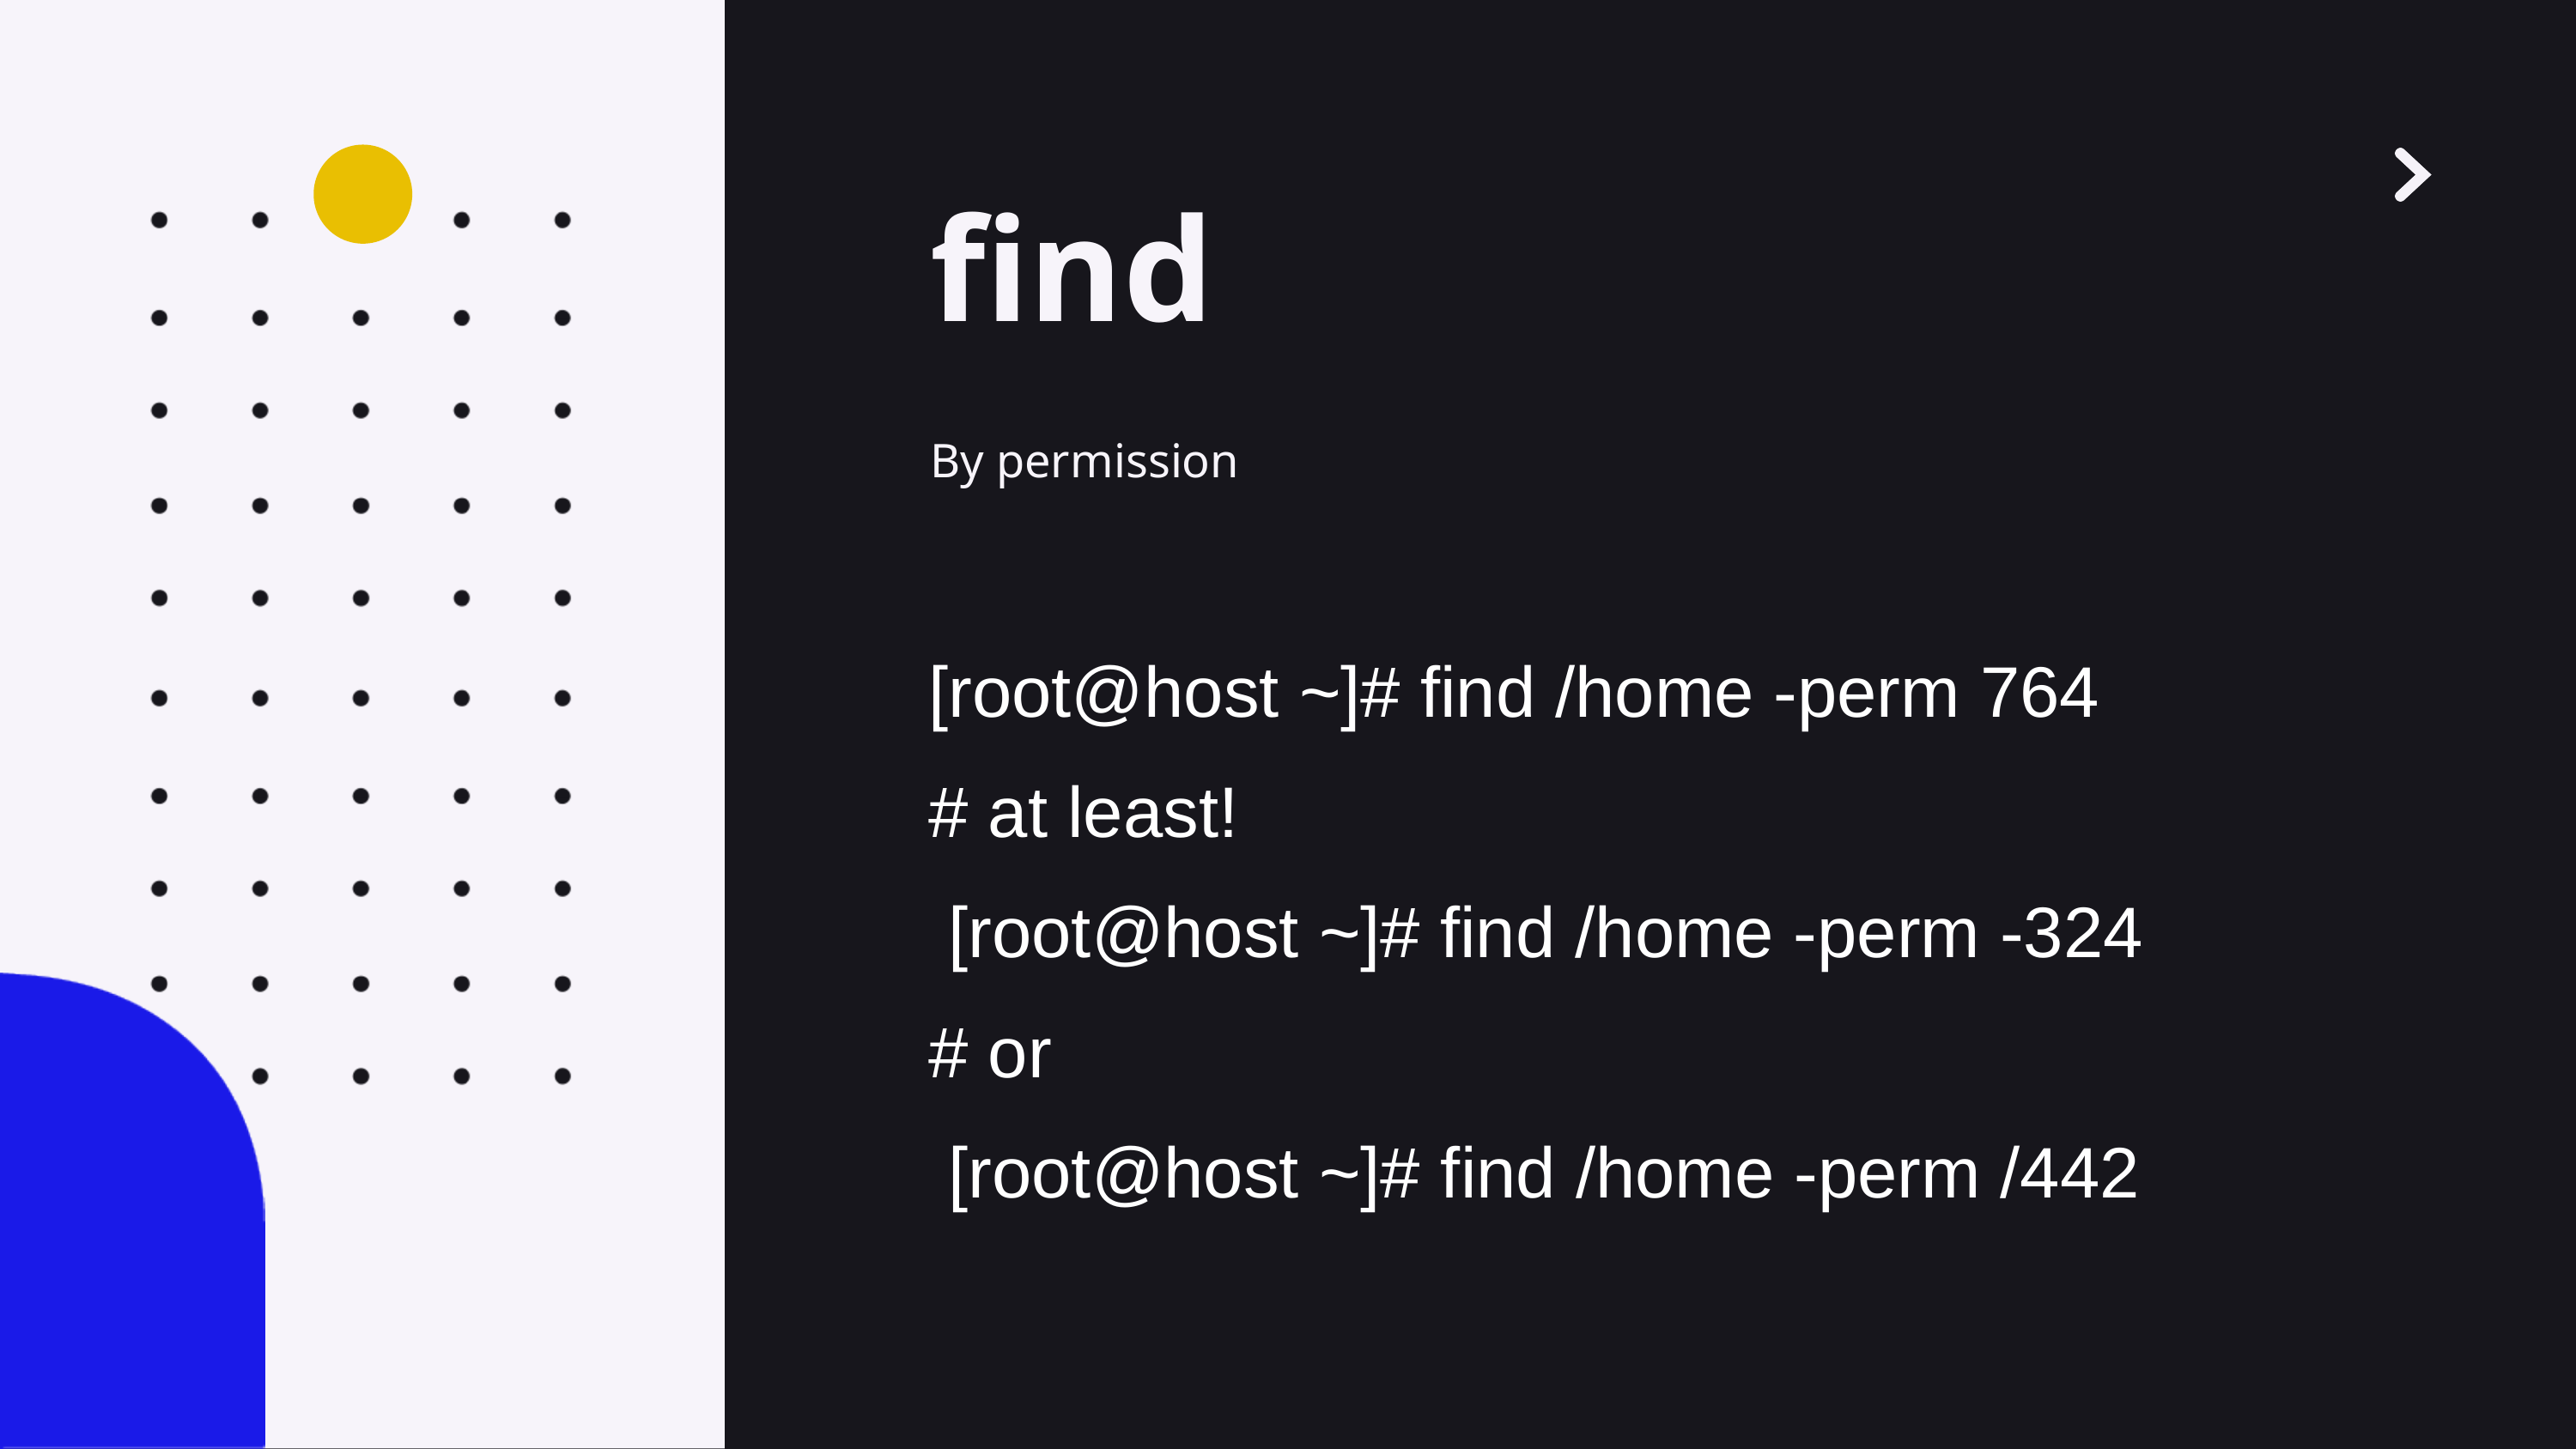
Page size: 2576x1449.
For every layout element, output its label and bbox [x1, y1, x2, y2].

text_box [313, 144, 413, 204]
picture [0, 683, 581, 1449]
text_box [928, 143, 2432, 1219]
picture [144, 205, 581, 612]
text_box [0, 0, 725, 1449]
picture [2394, 148, 2432, 202]
